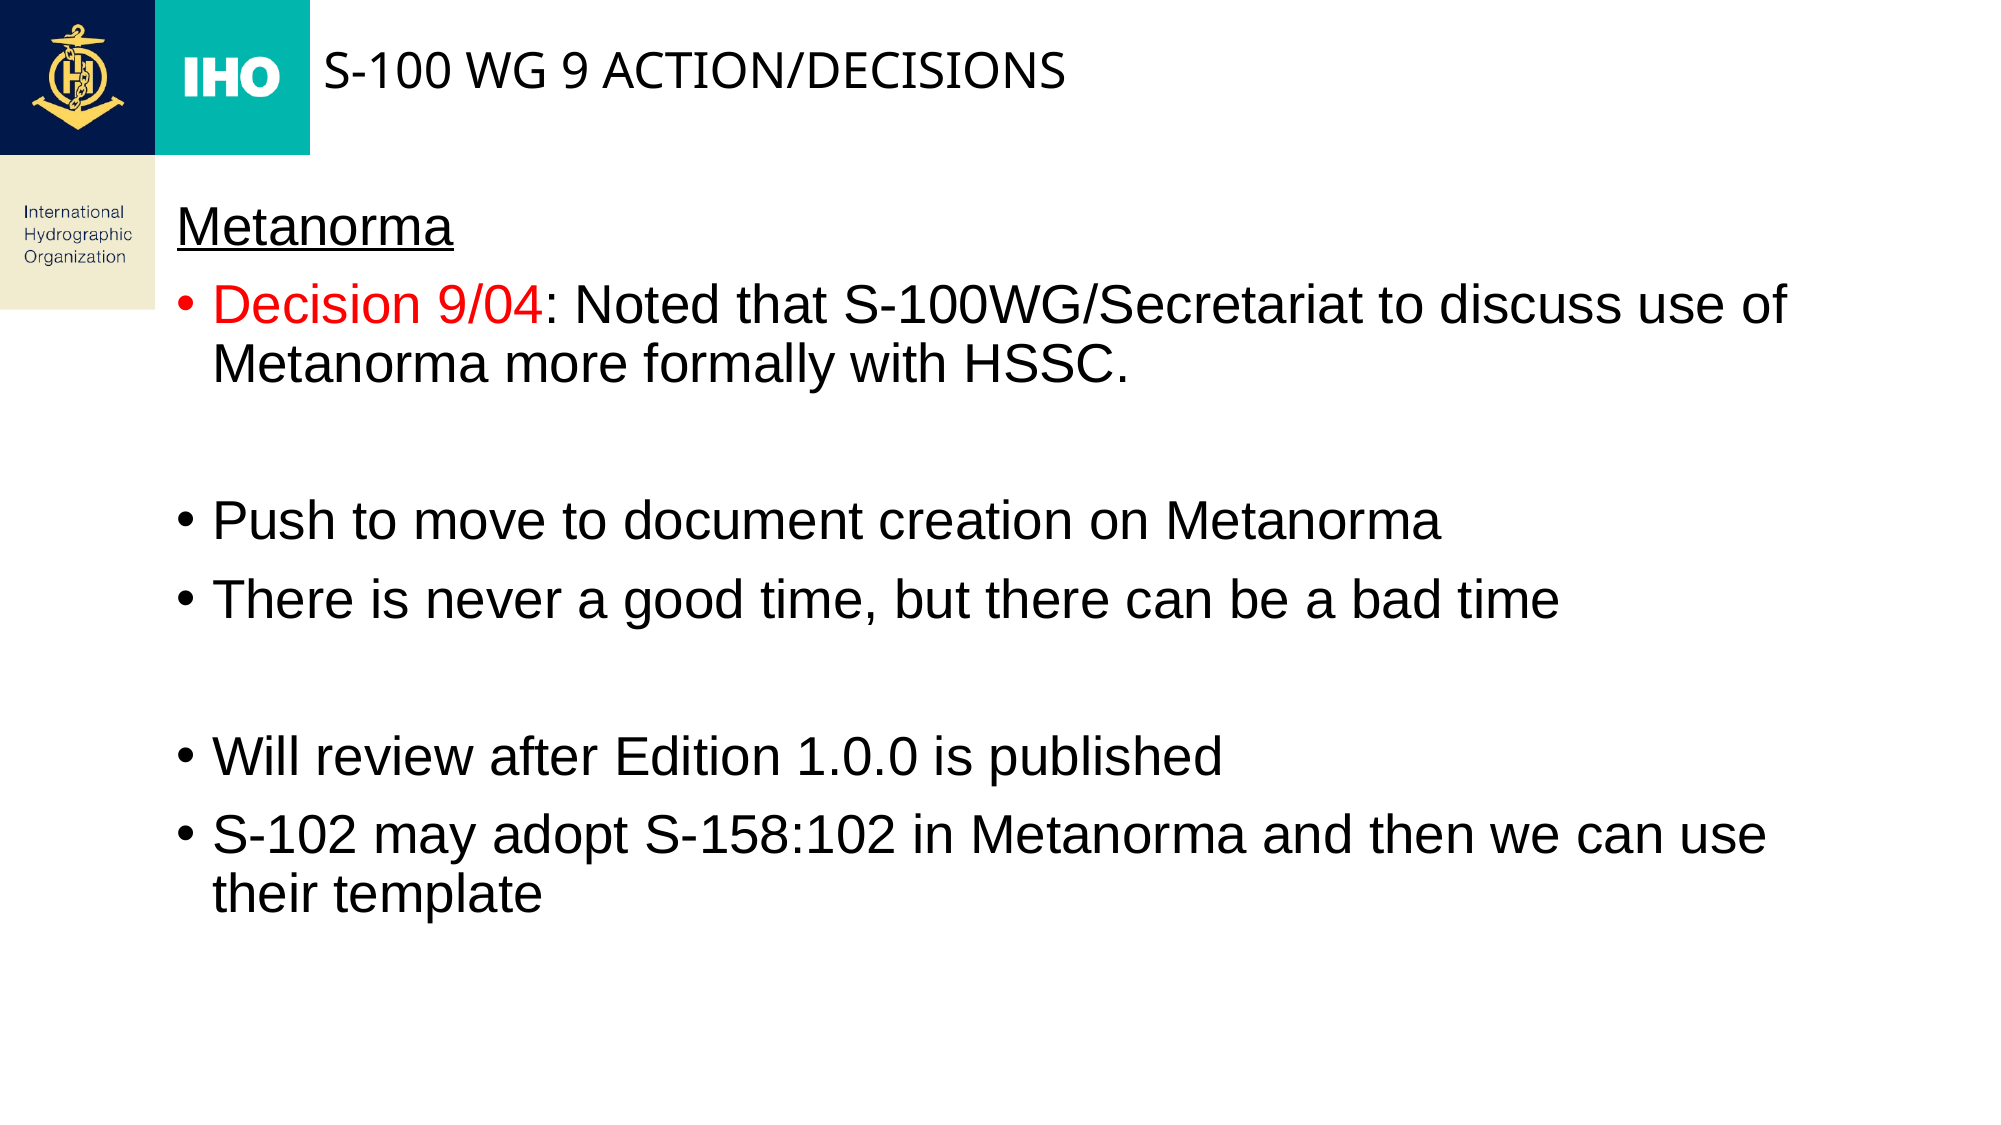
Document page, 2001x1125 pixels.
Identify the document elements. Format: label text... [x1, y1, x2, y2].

title S-100 WG 9 ACtION/DECISIONs [308, 0, 2000, 145]
list Metanorma Decision 9/04: Noted that S-100WG/Secretariat to discuss use of Metanorma more formally with HSSC. Push to move to document creation on Metanorma There is never a good time, but there can be a bad time Will review after Edition 1.0.0 is published S-102 may adopt S-158:102 in Metanorma and then we can use their template [161, 190, 1887, 935]
picture [0, 0, 310, 310]
